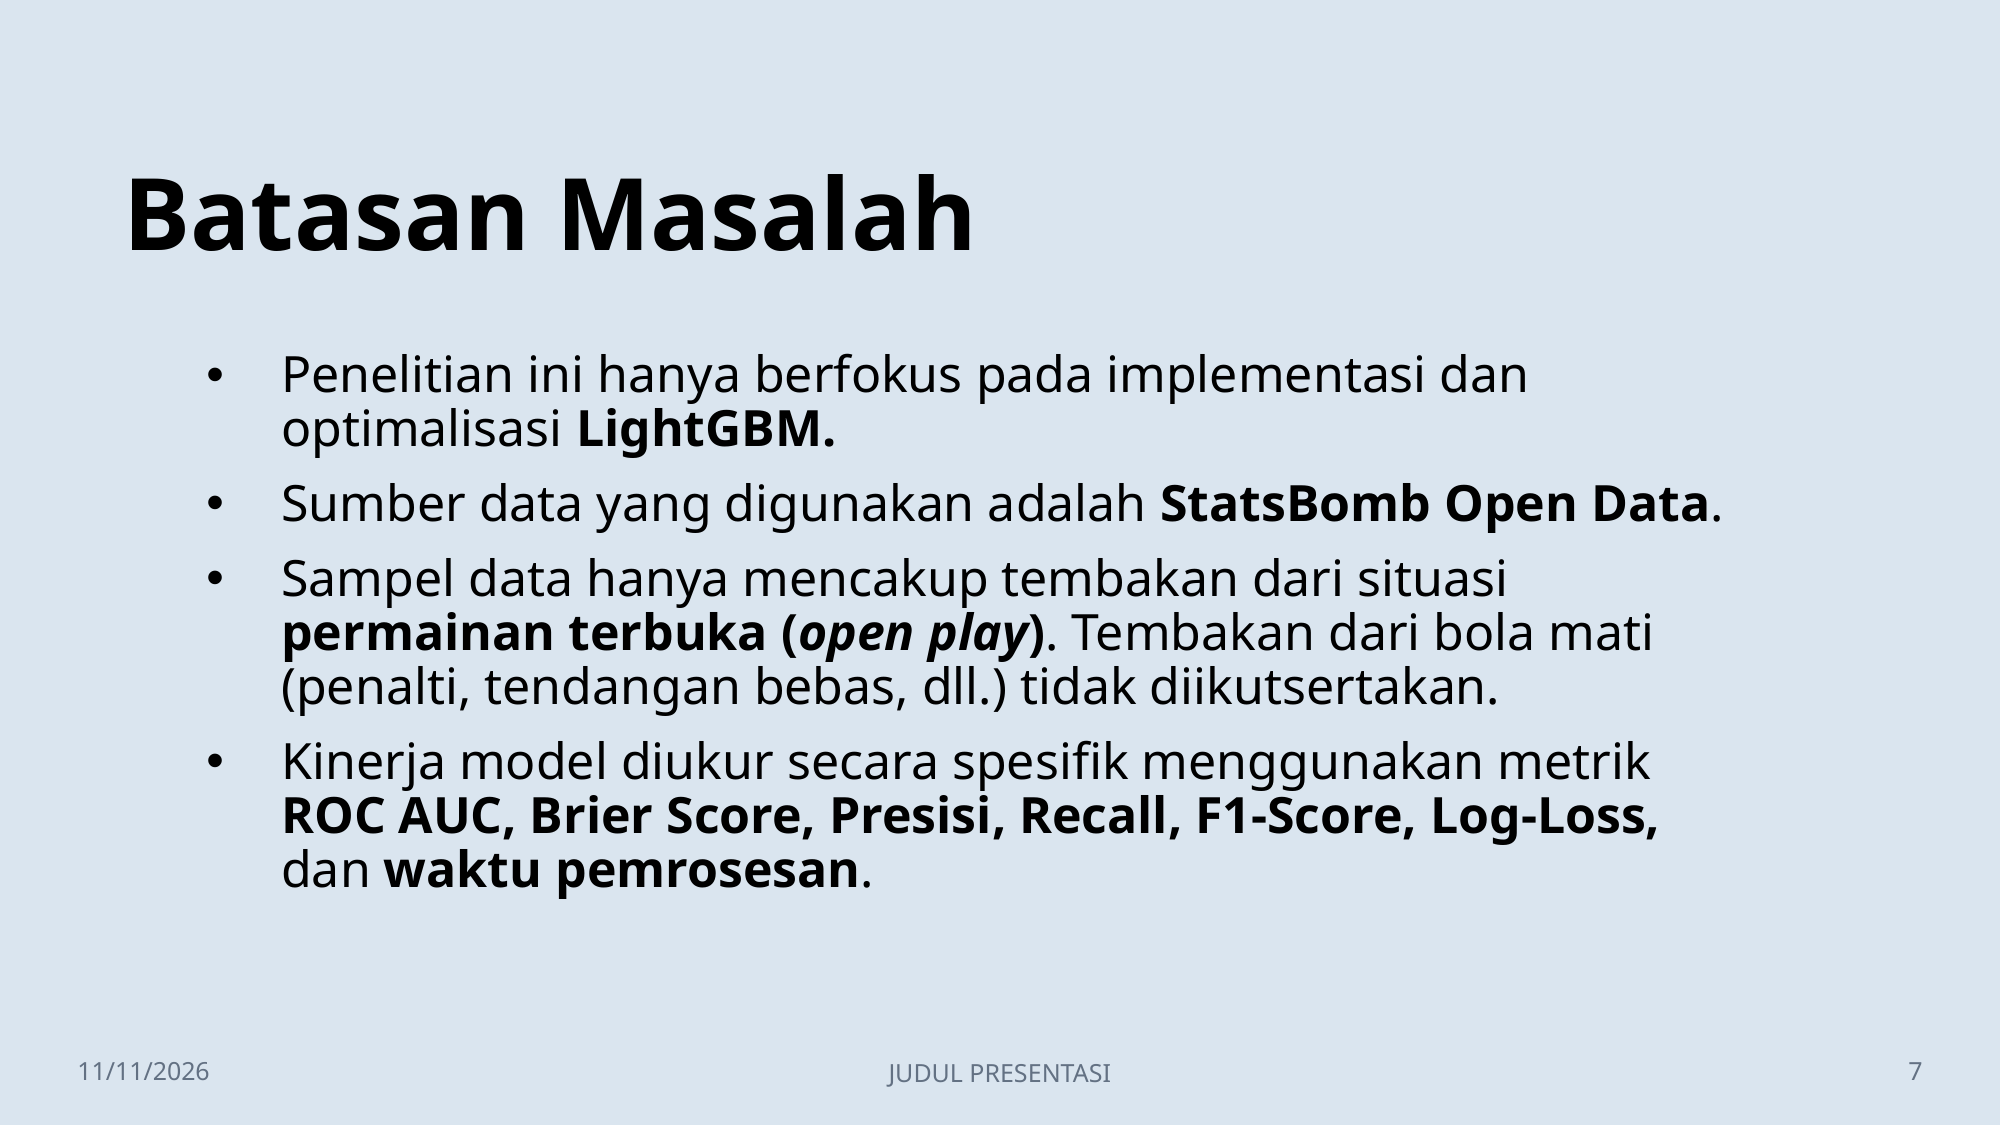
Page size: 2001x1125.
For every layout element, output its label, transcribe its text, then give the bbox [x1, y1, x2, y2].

title Batasan Masalah [123, 62, 1875, 280]
footer JUDUL PRESENTASI [662, 1042, 1338, 1103]
text_box Penelitian ini hanya berfokus pada implementasi dan optimalisasi LightGBM. Sumber data yang digunakan adalah StatsBomb Open Data. Sampel data hanya mencakup tembakan dari situasi permainan terbuka (open play). Tembakan dari bola mati (penalti, tendangan bebas, dll.) tidak diikutsertakan. Kinerja model diukur secara spesifik menggunakan metrik ROC AUC, Brier Score, Presisi, Recall, F1-Score, Log-Loss, dan waktu pemrosesan. [191, 342, 1740, 784]
slide_number 7 [1487, 1042, 1938, 1103]
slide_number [62, 1042, 513, 1103]
